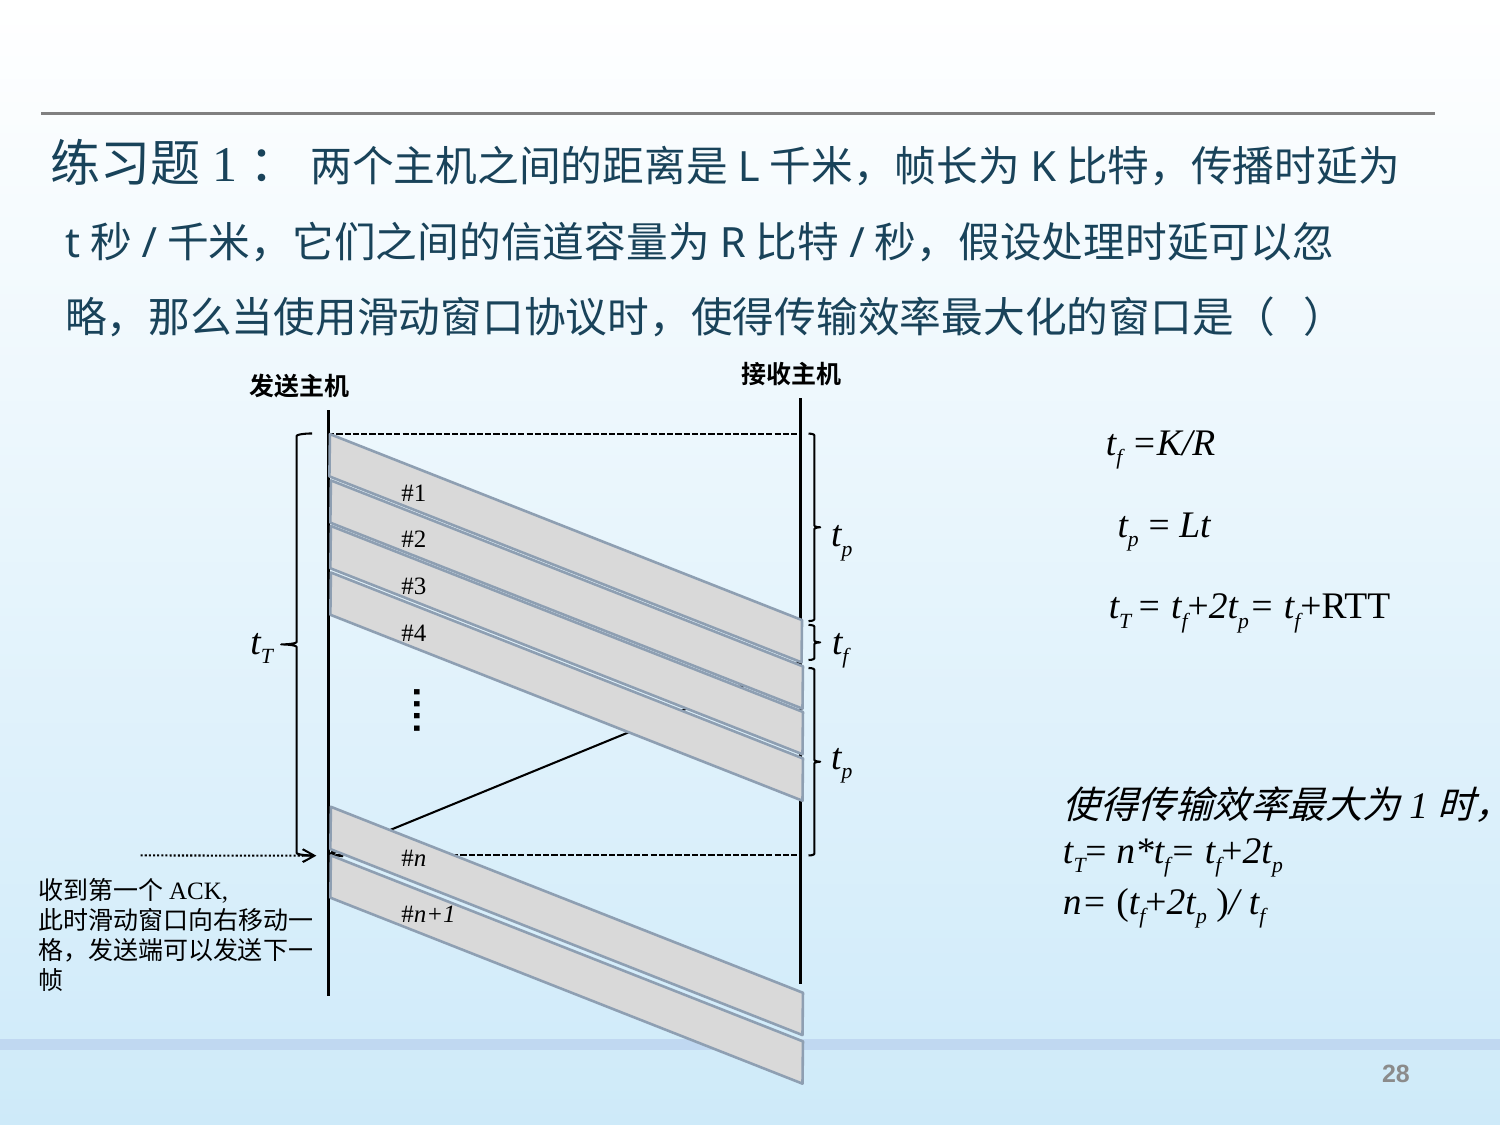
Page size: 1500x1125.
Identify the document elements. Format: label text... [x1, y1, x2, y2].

text_box tp [816, 724, 868, 791]
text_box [327, 714, 800, 830]
slide_number 28 [1074, 1042, 1425, 1103]
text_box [304, 468, 828, 515]
text_box tf [839, 609, 864, 676]
text_box [808, 432, 816, 465]
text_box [304, 833, 829, 890]
text_box tp [836, 501, 868, 568]
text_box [304, 608, 829, 707]
text_box [288, 432, 313, 699]
text_box 接收主机 [726, 351, 868, 397]
text_box tp = Lt [1102, 492, 1226, 558]
text_box tf =K/R [1090, 410, 1231, 476]
list 练习题1： 两个主机之间的距离是L千米，帧长为K比特，传播时延为t秒/千米，它们之间的信道容量为R比特/秒，假设处理时延可以忽略，那么当使用滑动窗口协议时，使得传输效率最大化的窗口是（ ） [35, 93, 1430, 271]
text_box [295, 711, 313, 851]
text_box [304, 515, 829, 561]
text_box tT [235, 609, 288, 676]
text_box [304, 890, 829, 990]
text_box 发送主机 [234, 363, 375, 408]
text_box [808, 714, 816, 830]
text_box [304, 561, 829, 608]
text_box tT = tf+2tp= tf+RTT [1093, 574, 1406, 640]
footer [512, 1042, 988, 1103]
text_box 收到第一个ACK, 此时滑动窗口向右移动一格，发送端可以发送下一帧 [23, 867, 329, 1002]
text_box 使得传输效率最大为1时， tT= n*tf= tf+2tp n= (tf+2tp )/ tf [1048, 773, 1500, 936]
